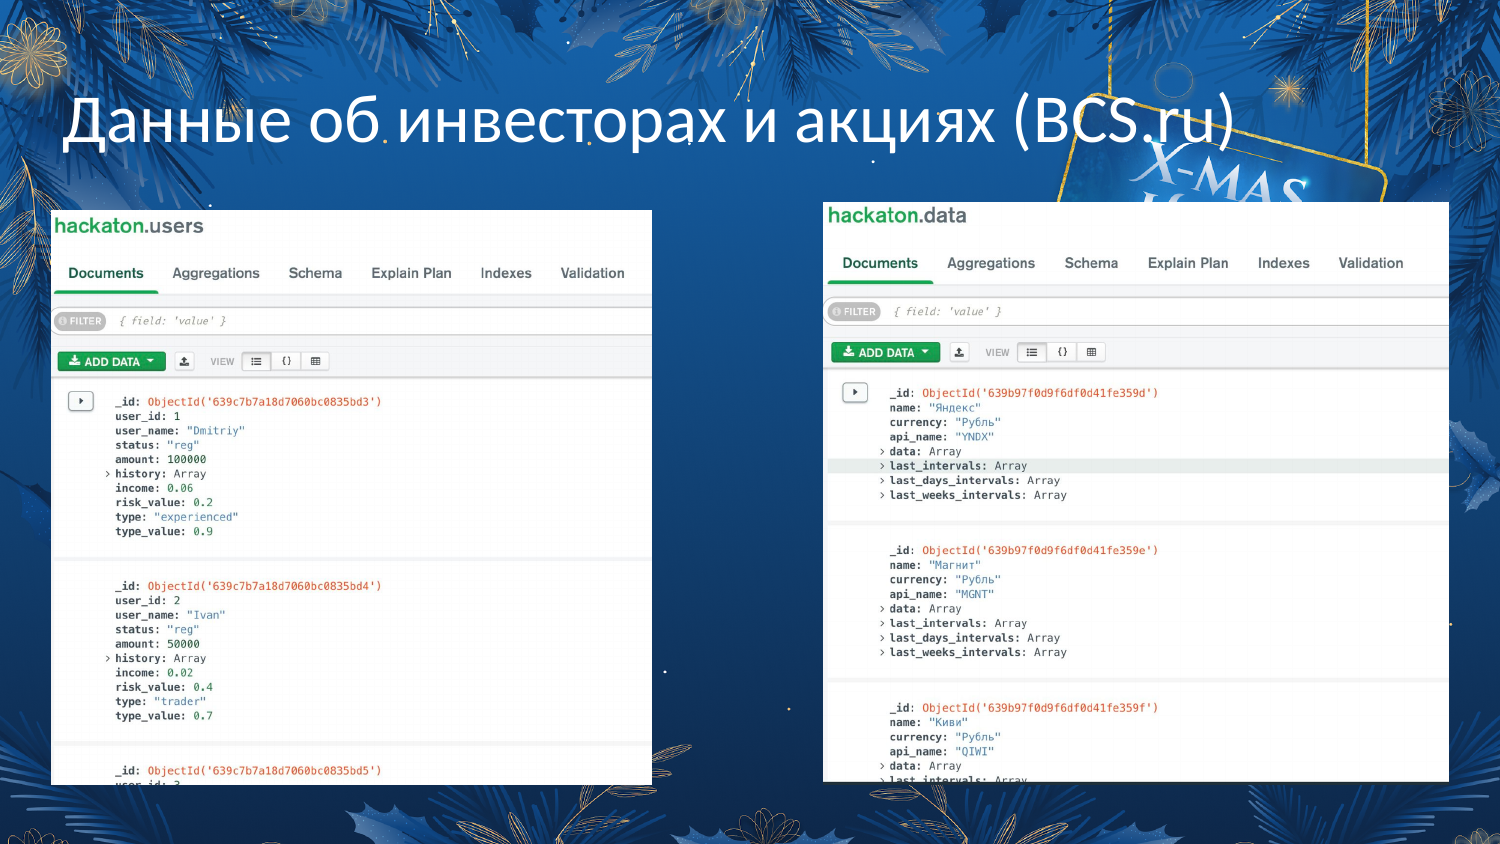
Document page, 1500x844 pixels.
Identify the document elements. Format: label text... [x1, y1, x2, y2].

title Данные об инвесторах и акциях (BCS.ru) [51, 72, 1449, 167]
picture [0, 0, 1500, 844]
